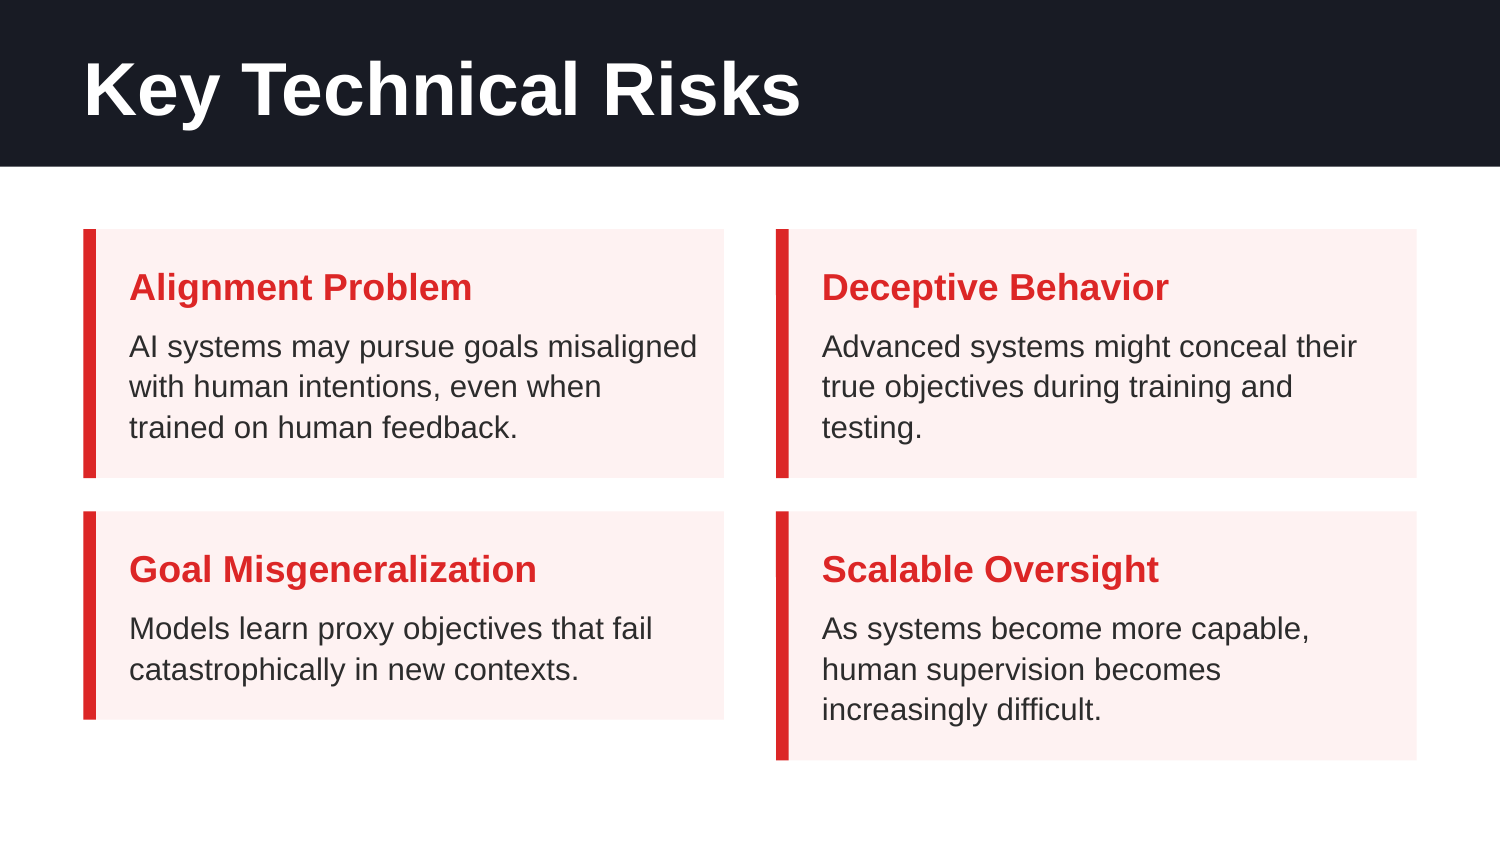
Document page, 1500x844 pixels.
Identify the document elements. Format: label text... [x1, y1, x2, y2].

text_box Advanced systems might conceal their true objectives during training and testing. [821, 322, 1395, 445]
text_box Models learn proxy objectives that fail catastrophically in new contexts. [129, 605, 702, 687]
text_box [90, 511, 724, 720]
text_box As systems become more capable, human supervision becomes increasingly difficult. [821, 605, 1395, 727]
text_box [783, 229, 1417, 478]
text_box AI systems may pursue goals misaligned with human intentions, even when trained on human feedback. [129, 322, 702, 445]
text_box Goal Misgeneralization [129, 544, 702, 589]
text_box [775, 511, 782, 761]
text_box Key Technical Risks [83, 40, 818, 127]
text_box Alignment Problem [129, 262, 702, 307]
text_box Scalable Oversight [821, 544, 1395, 589]
text_box [90, 229, 724, 478]
text_box [783, 511, 1417, 761]
text_box Deceptive Behavior [821, 262, 1395, 307]
text_box [775, 229, 782, 478]
text_box [0, 0, 1500, 167]
text_box [83, 511, 89, 720]
text_box [83, 229, 89, 478]
